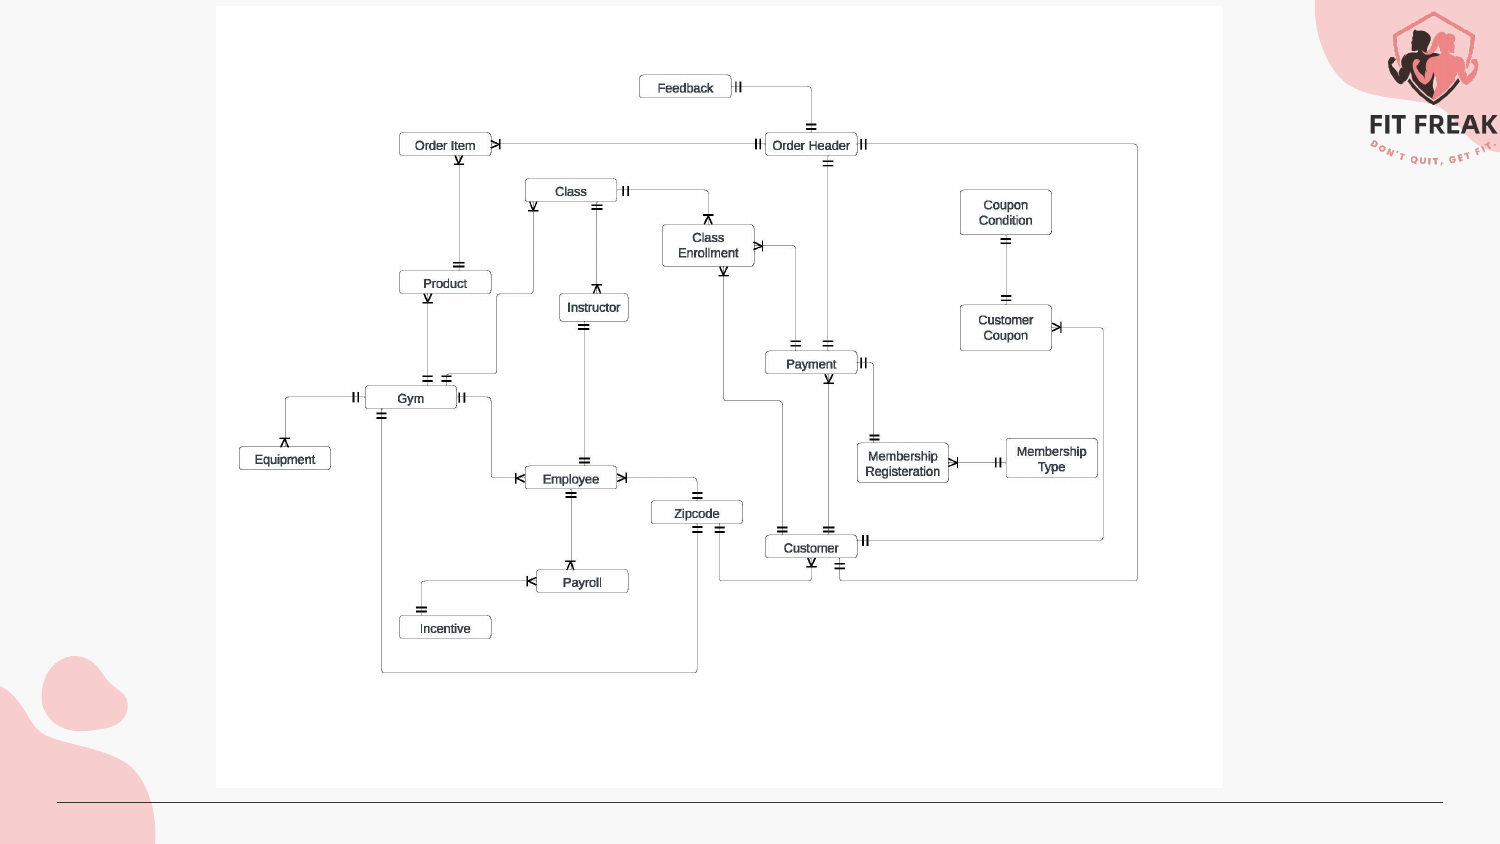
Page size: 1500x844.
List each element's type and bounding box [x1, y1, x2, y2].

picture [216, 6, 1224, 789]
picture [1354, 5, 1500, 167]
